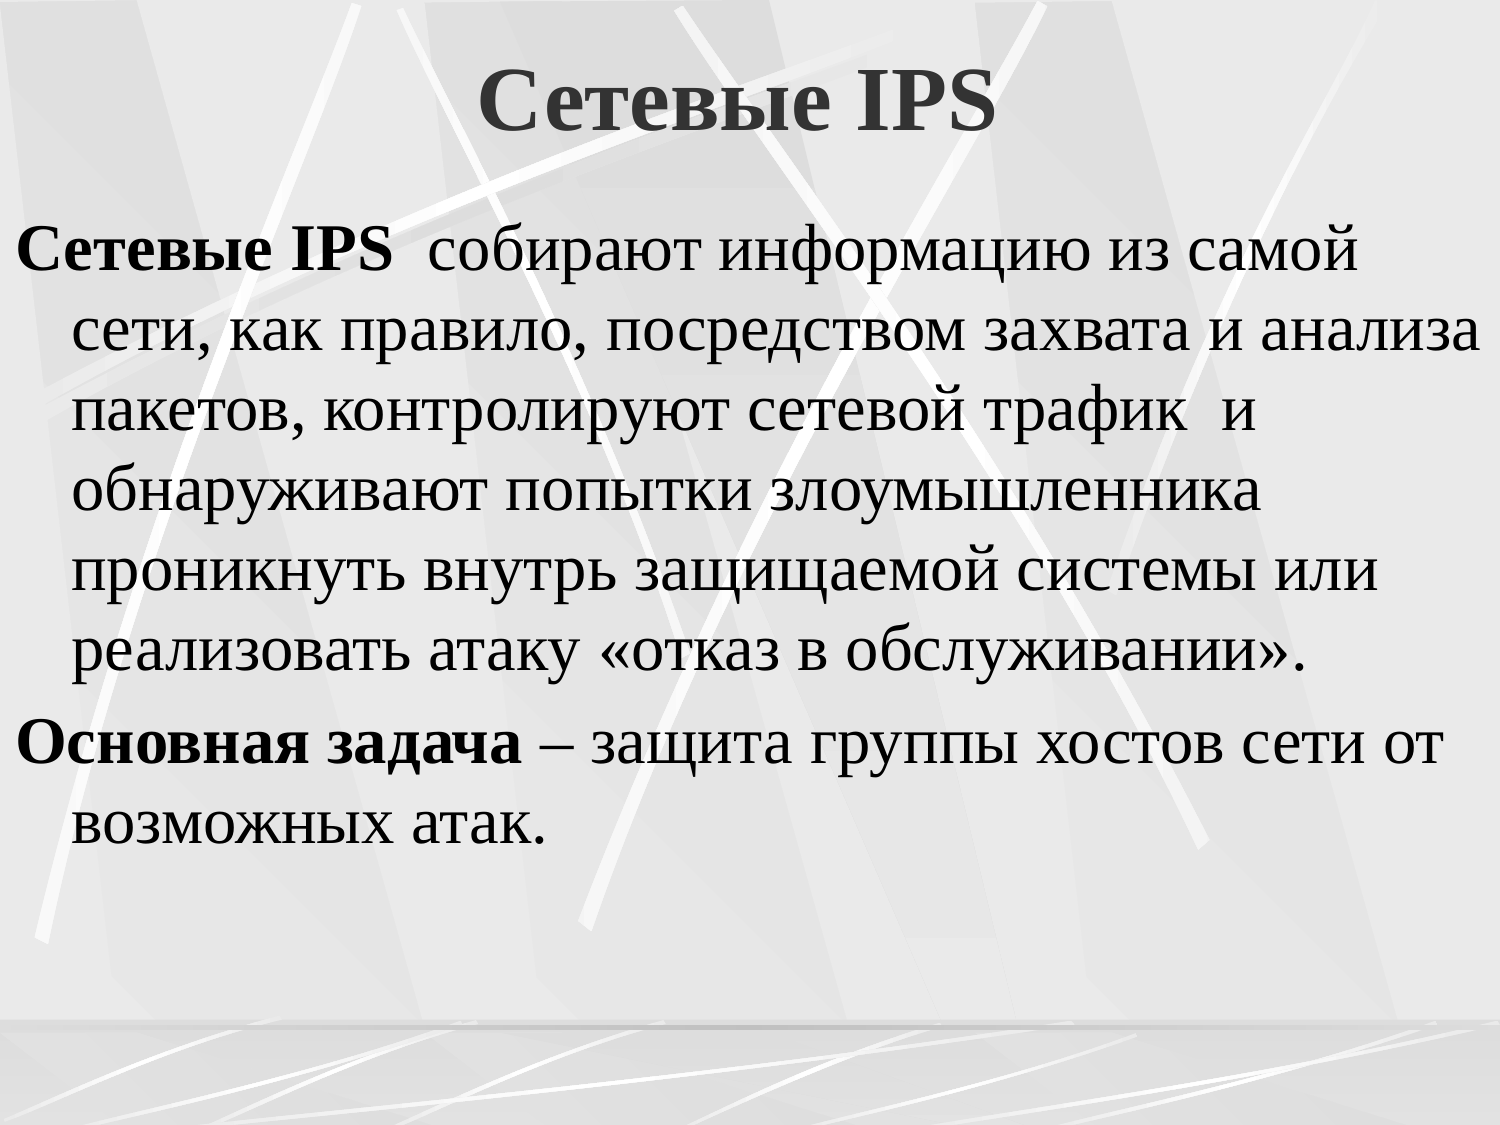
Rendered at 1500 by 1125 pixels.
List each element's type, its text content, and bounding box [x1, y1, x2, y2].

title Сетевые IPS [100, 30, 1376, 157]
list Сетевые IPS собирают информацию из самой сети, как правило, посредством захвата и анализа пакетов, контролируют сетевой трафик и обнаруживают попытки злоумышленника проникнуть внутрь защищаемой системы или реализовать атаку «отказ в обслуживании». Основная задача – защита группы хостов сети от возможных атак. [0, 196, 1500, 1125]
